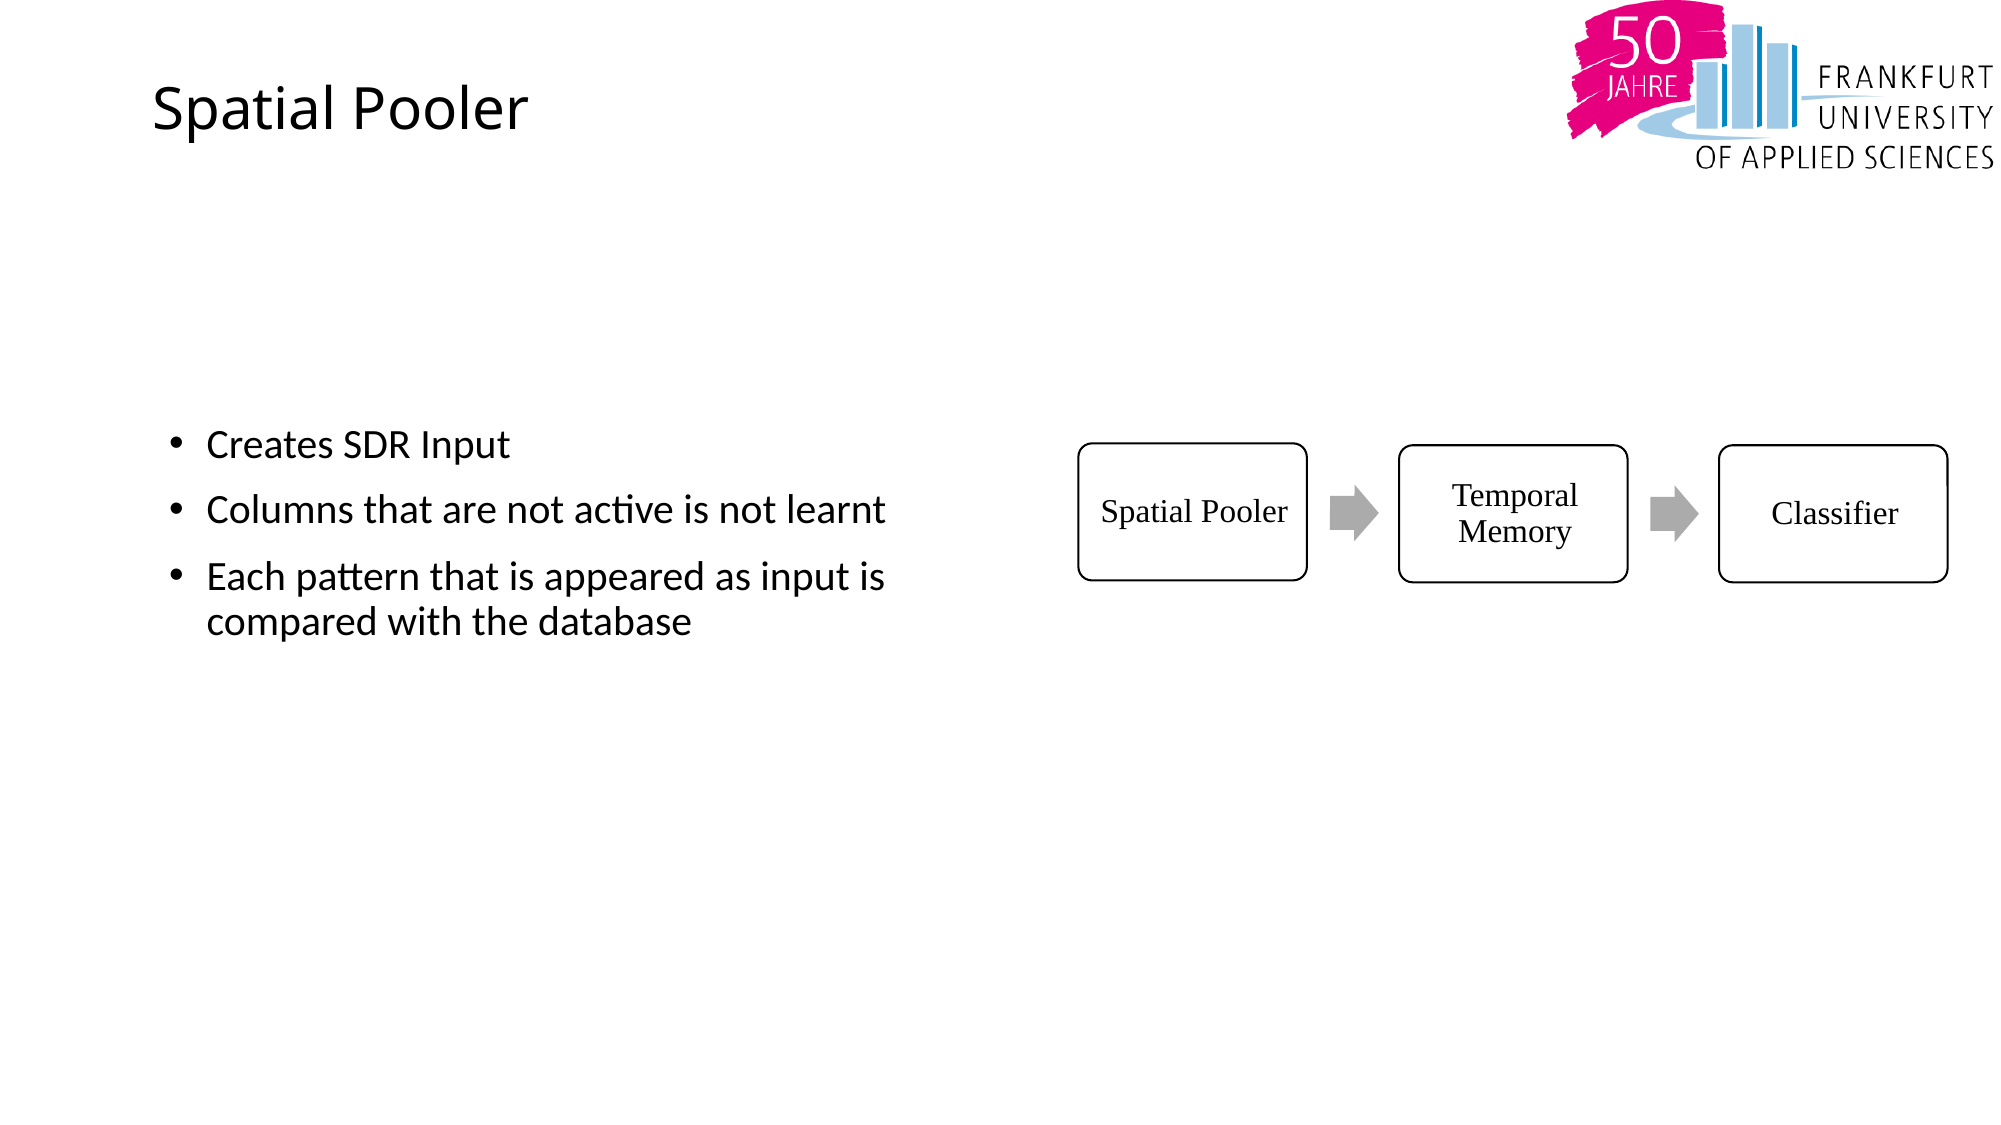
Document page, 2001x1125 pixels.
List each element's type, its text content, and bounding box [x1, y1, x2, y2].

title Spatial Pooler [137, 59, 1566, 161]
list Creates SDR Input Columns that are not active is not learnt Each pattern that is appeared as input is compared with the database [154, 414, 1064, 806]
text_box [1078, 233, 1949, 795]
picture [1566, 0, 1999, 177]
